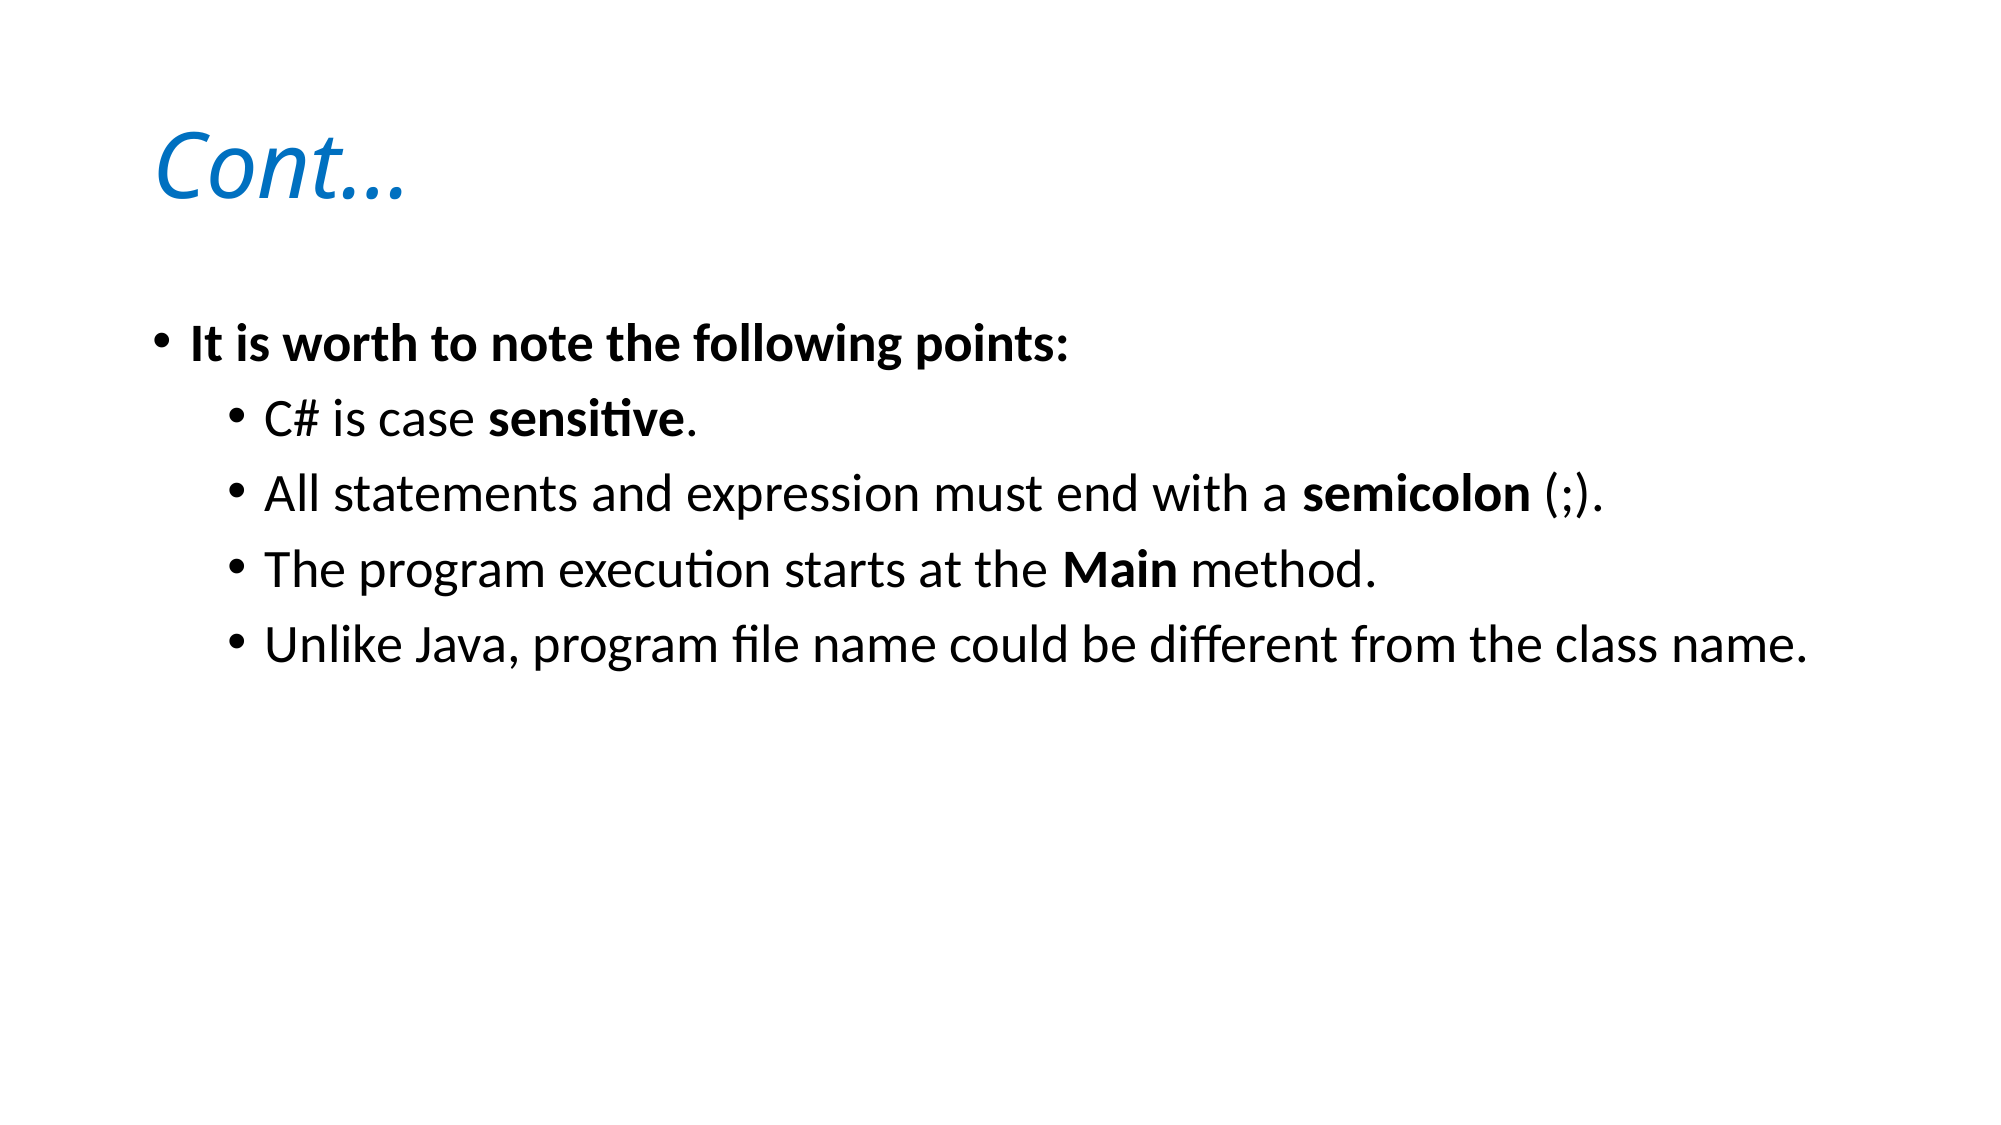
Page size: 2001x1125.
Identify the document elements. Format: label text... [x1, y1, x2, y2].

list It is worth to note the following points: C# is case sensitive. All statements and expression must end with a semicolon (;). The program execution starts at the Main method. Unlike Java, program file name could be different from the class name. [137, 299, 1863, 1014]
title Cont… [137, 59, 1863, 278]
